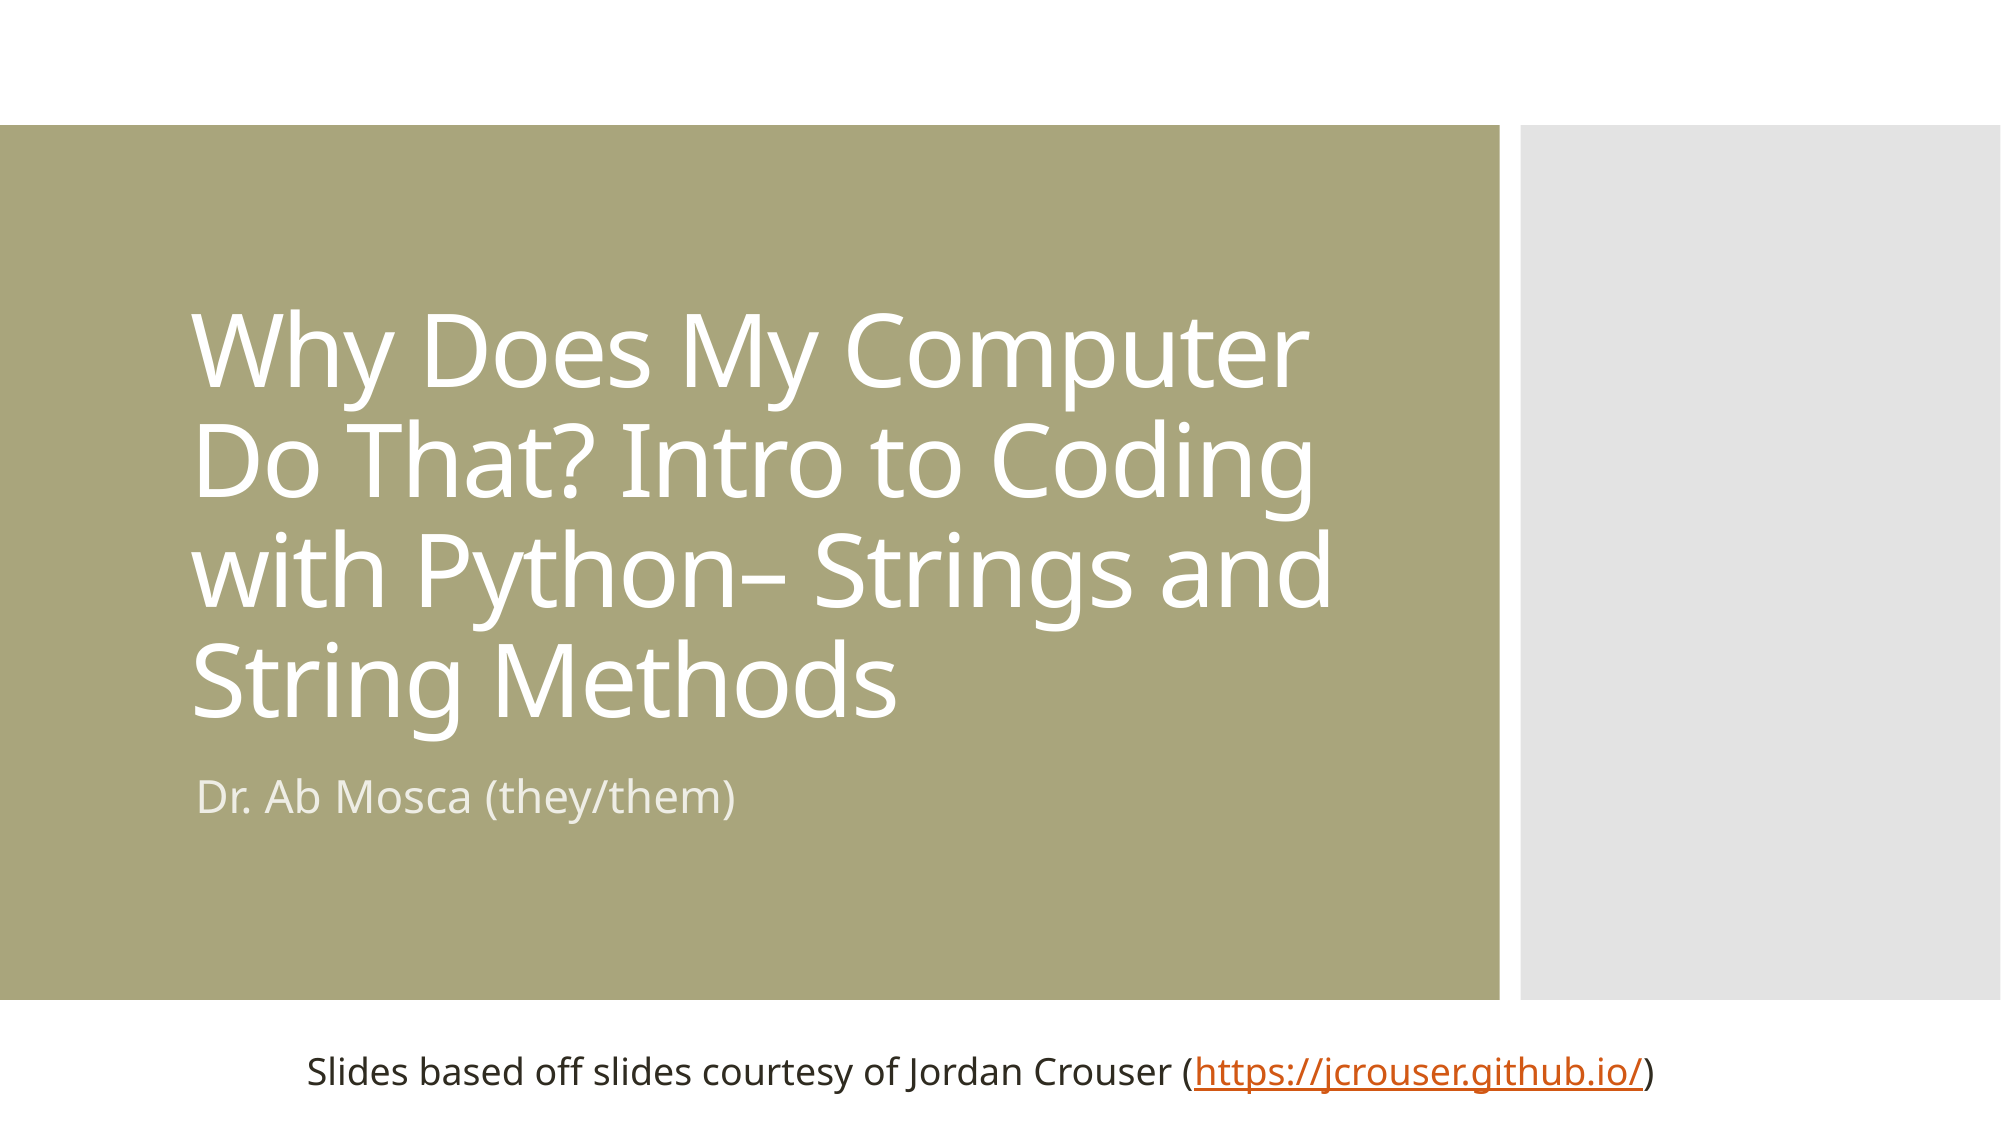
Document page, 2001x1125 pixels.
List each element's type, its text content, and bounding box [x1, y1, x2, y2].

title Why Does My Computer Do That? Intro to Coding with Python– Strings and String Methods [175, 213, 1376, 747]
subtitle Dr. Ab Mosca (they/them) [180, 766, 1381, 917]
text_box Slides based off slides courtesy of Jordan Crouser (https://jcrouser.github.io/) [292, 1040, 1679, 1107]
